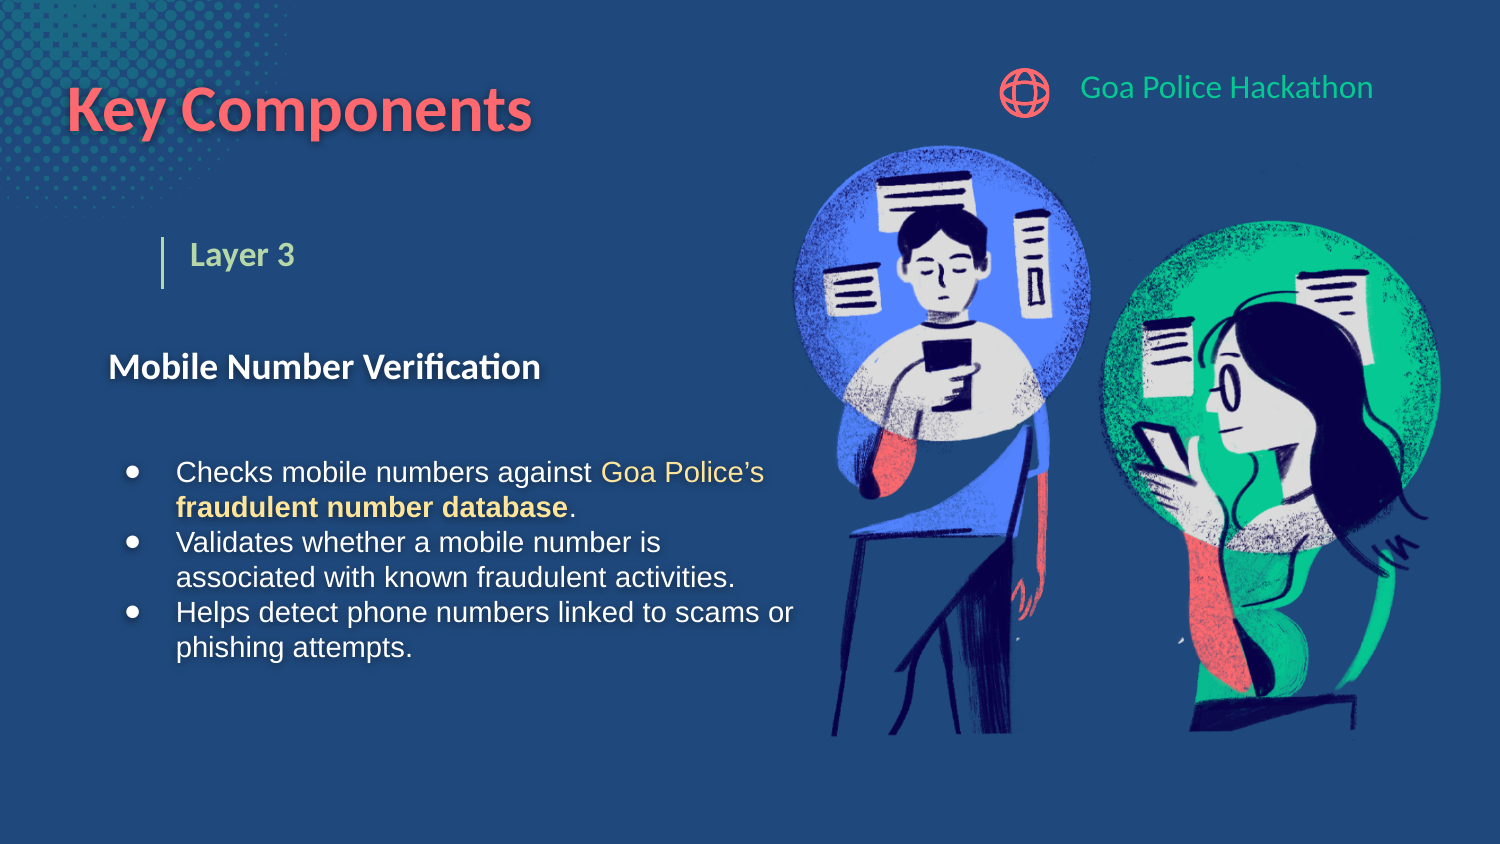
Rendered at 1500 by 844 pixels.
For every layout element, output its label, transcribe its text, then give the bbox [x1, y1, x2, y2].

text_box Layer 3 [100, 216, 432, 322]
text_box Key Components [52, 49, 1080, 160]
text_box [788, 141, 1447, 745]
text_box Mobile Number Verification [93, 327, 705, 403]
text_box Checks mobile numbers against Goa Police’s fraudulent number database. Validates whether a mobile number is associated with known fraudulent activities. Helps detect phone numbers linked to scams or phishing attempts. [85, 408, 818, 776]
text_box [0, 0, 296, 217]
